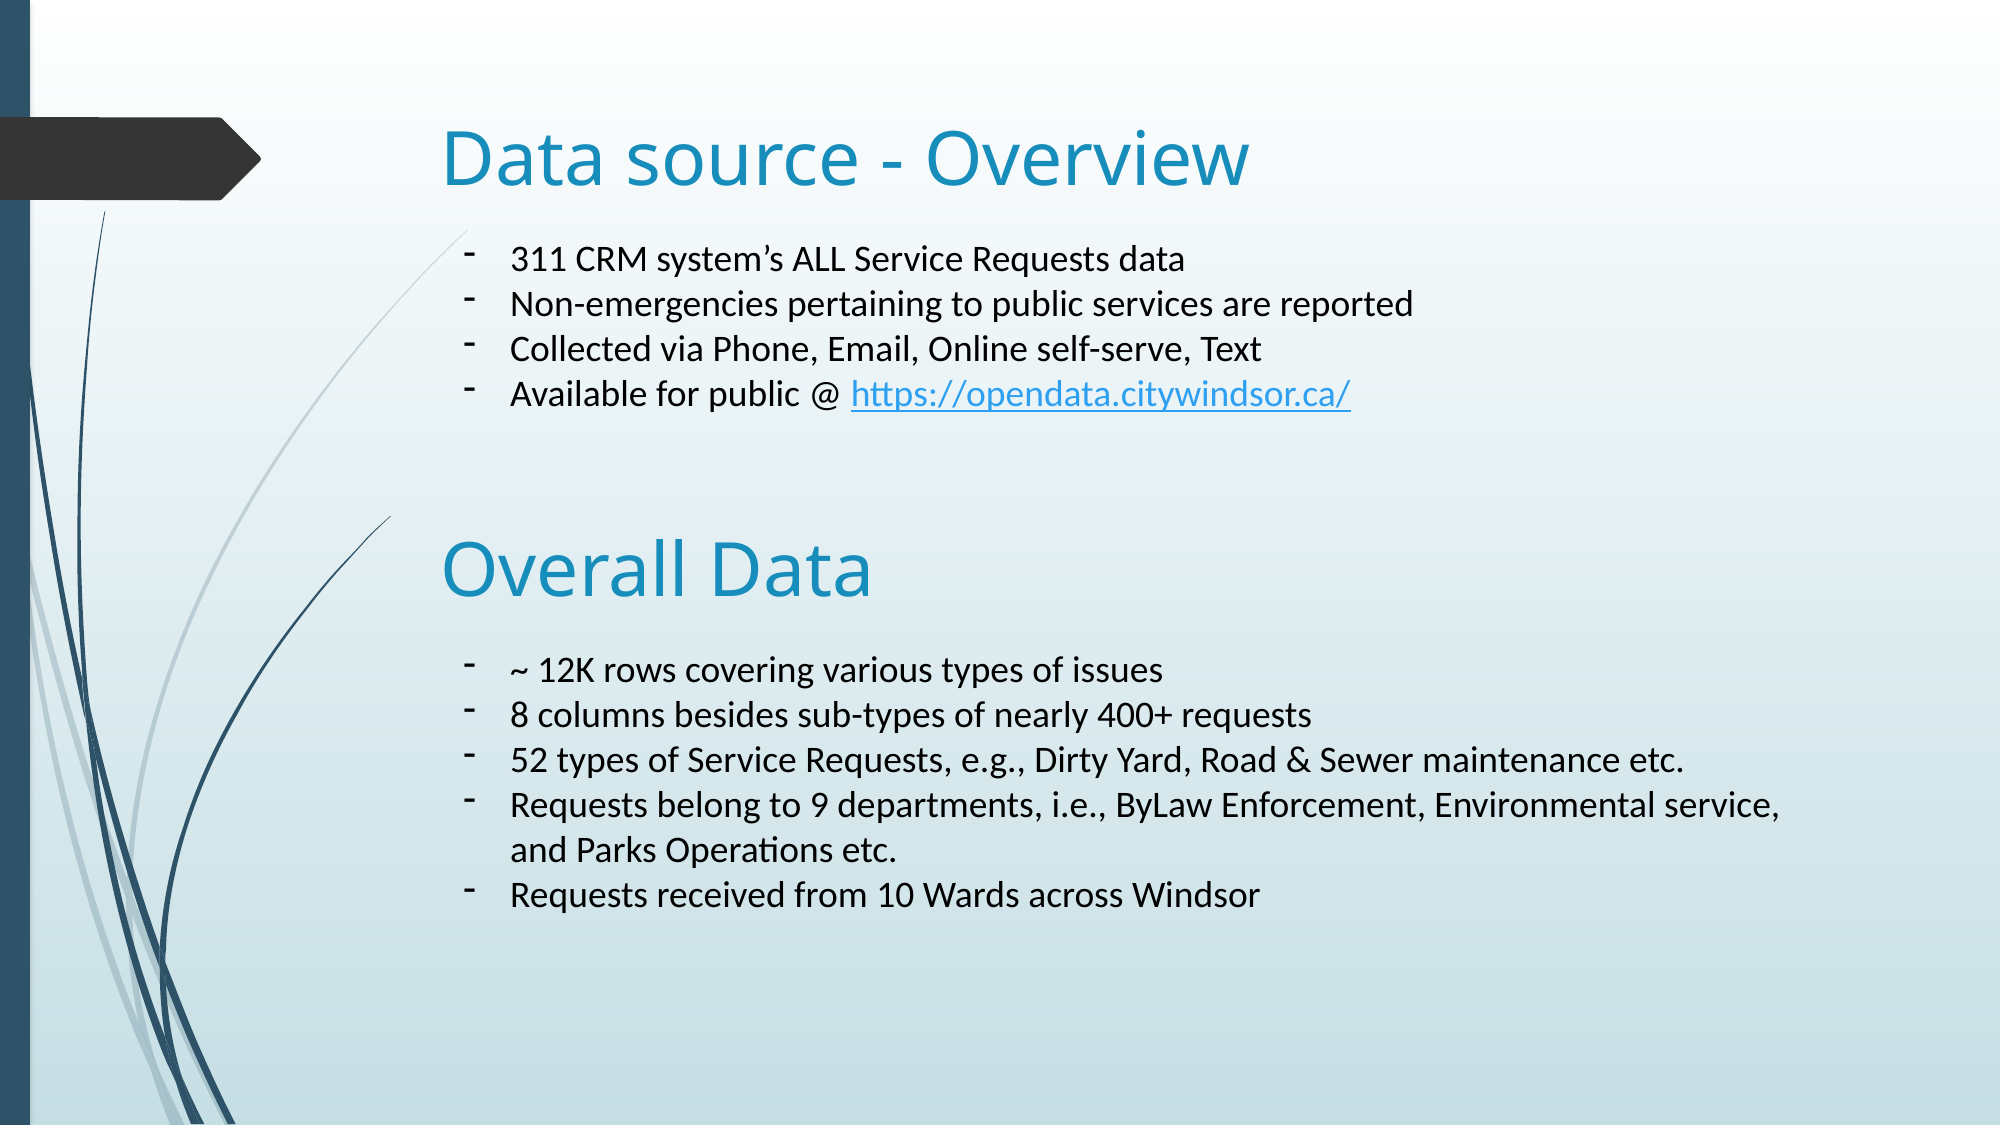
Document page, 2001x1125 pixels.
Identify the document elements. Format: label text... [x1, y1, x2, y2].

title Data source - Overview [425, 102, 1888, 313]
text_box ~ 12K rows covering various types of issues 8 columns besides sub-types of nearly 400+ requests 52 types of Service Requests, e.g., Dirty Yard, Road & Sewer maintenance etc. Requests belong to 9 departments, i.e., ByLaw Enforcement, Environmental service, and Parks Operations etc. Requests received from 10 Wards across Windsor [448, 637, 1821, 923]
text_box Overall Data [425, 514, 1888, 638]
text_box 311 CRM system’s ALL Service Requests data Non-emergencies pertaining to public services are reported Collected via Phone, Email, Online self-serve, Text Available for public @ https://opendata.citywindsor.ca/ [448, 227, 1674, 422]
